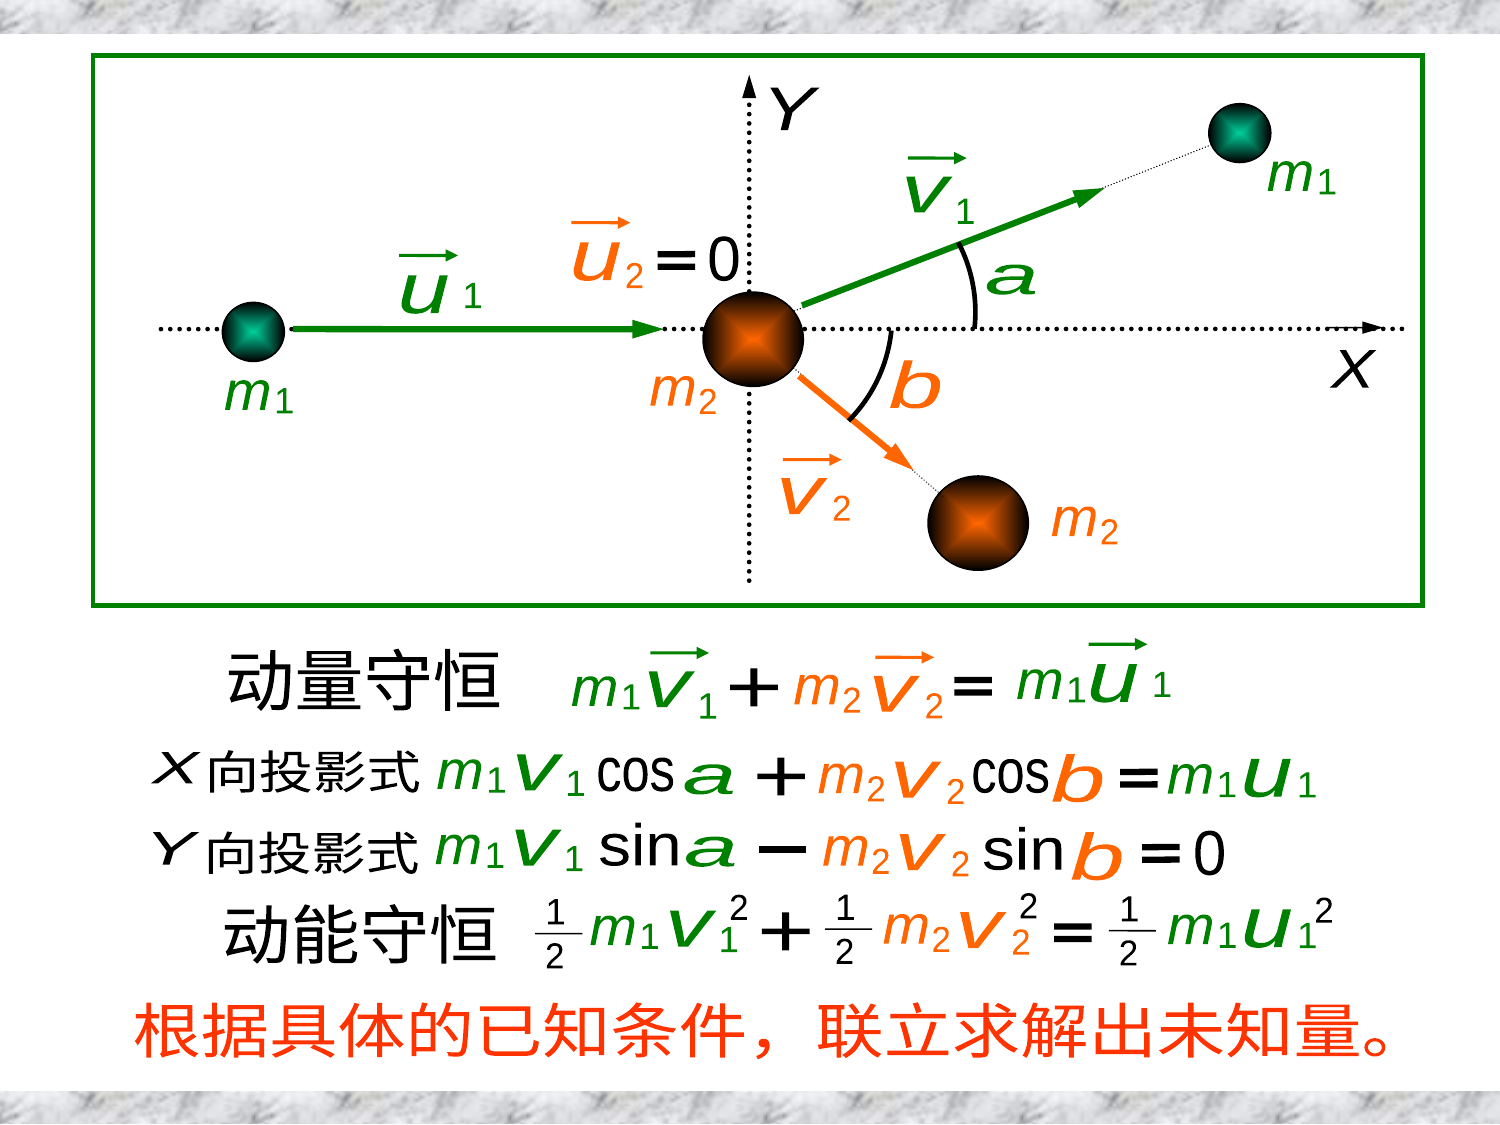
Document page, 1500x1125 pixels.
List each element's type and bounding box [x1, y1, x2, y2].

text_box [152, 822, 1225, 881]
text_box [228, 644, 1171, 719]
text_box [150, 749, 1316, 805]
text_box [0, 1091, 1500, 1124]
text_box [0, 0, 1500, 34]
text_box [224, 892, 1333, 969]
text_box [92, 55, 1423, 606]
